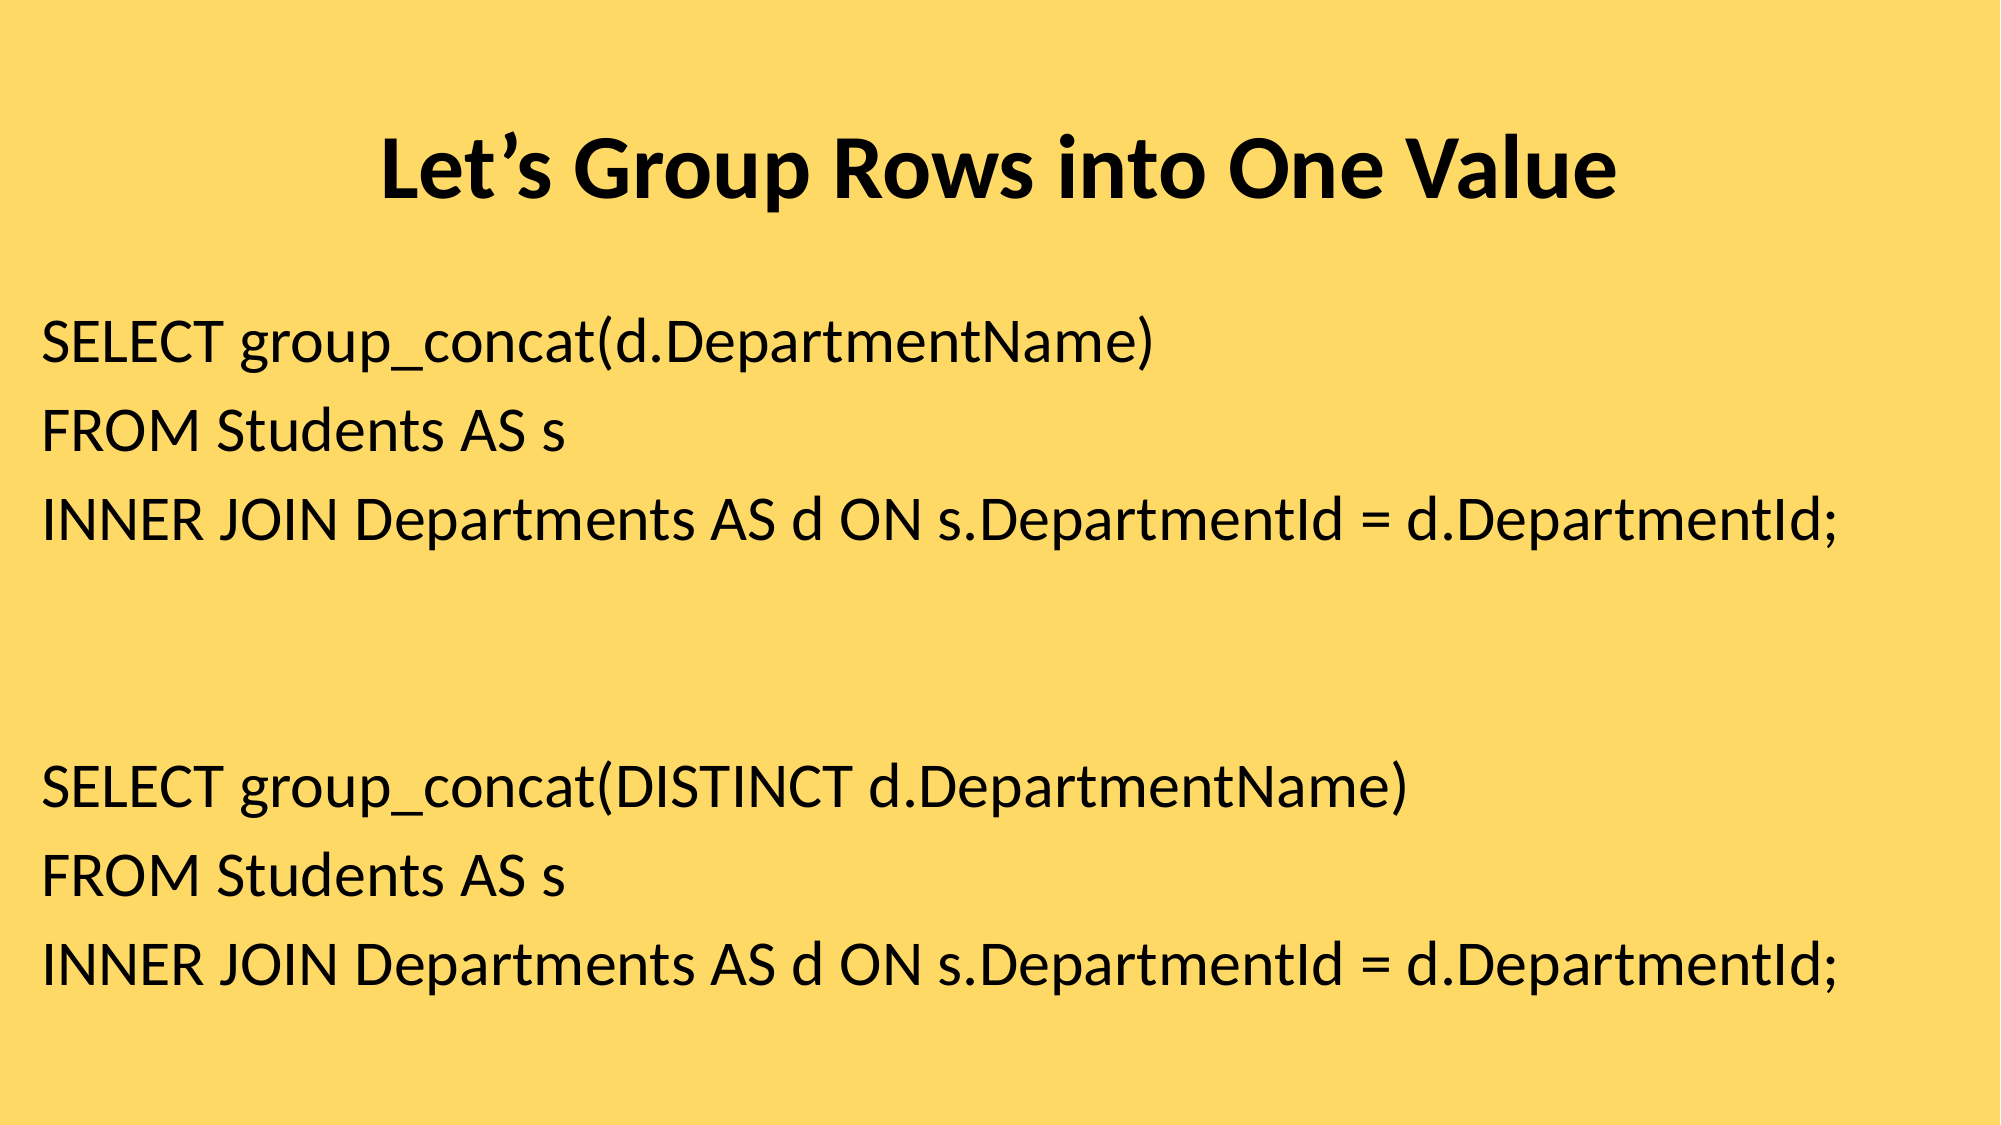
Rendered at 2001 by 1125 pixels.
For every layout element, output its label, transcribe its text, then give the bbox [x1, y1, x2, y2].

title Let’s Group Rows into One Value [137, 59, 1863, 278]
list SELECT group_concat(d.DepartmentName) FROM Students AS s INNER JOIN Departments AS d ON s.DepartmentId = d.DepartmentId; SELECT group_concat(DISTINCT d.DepartmentName) FROM Students AS s INNER JOIN Departments AS d ON s.DepartmentId = d.DepartmentId; [26, 299, 1977, 1014]
